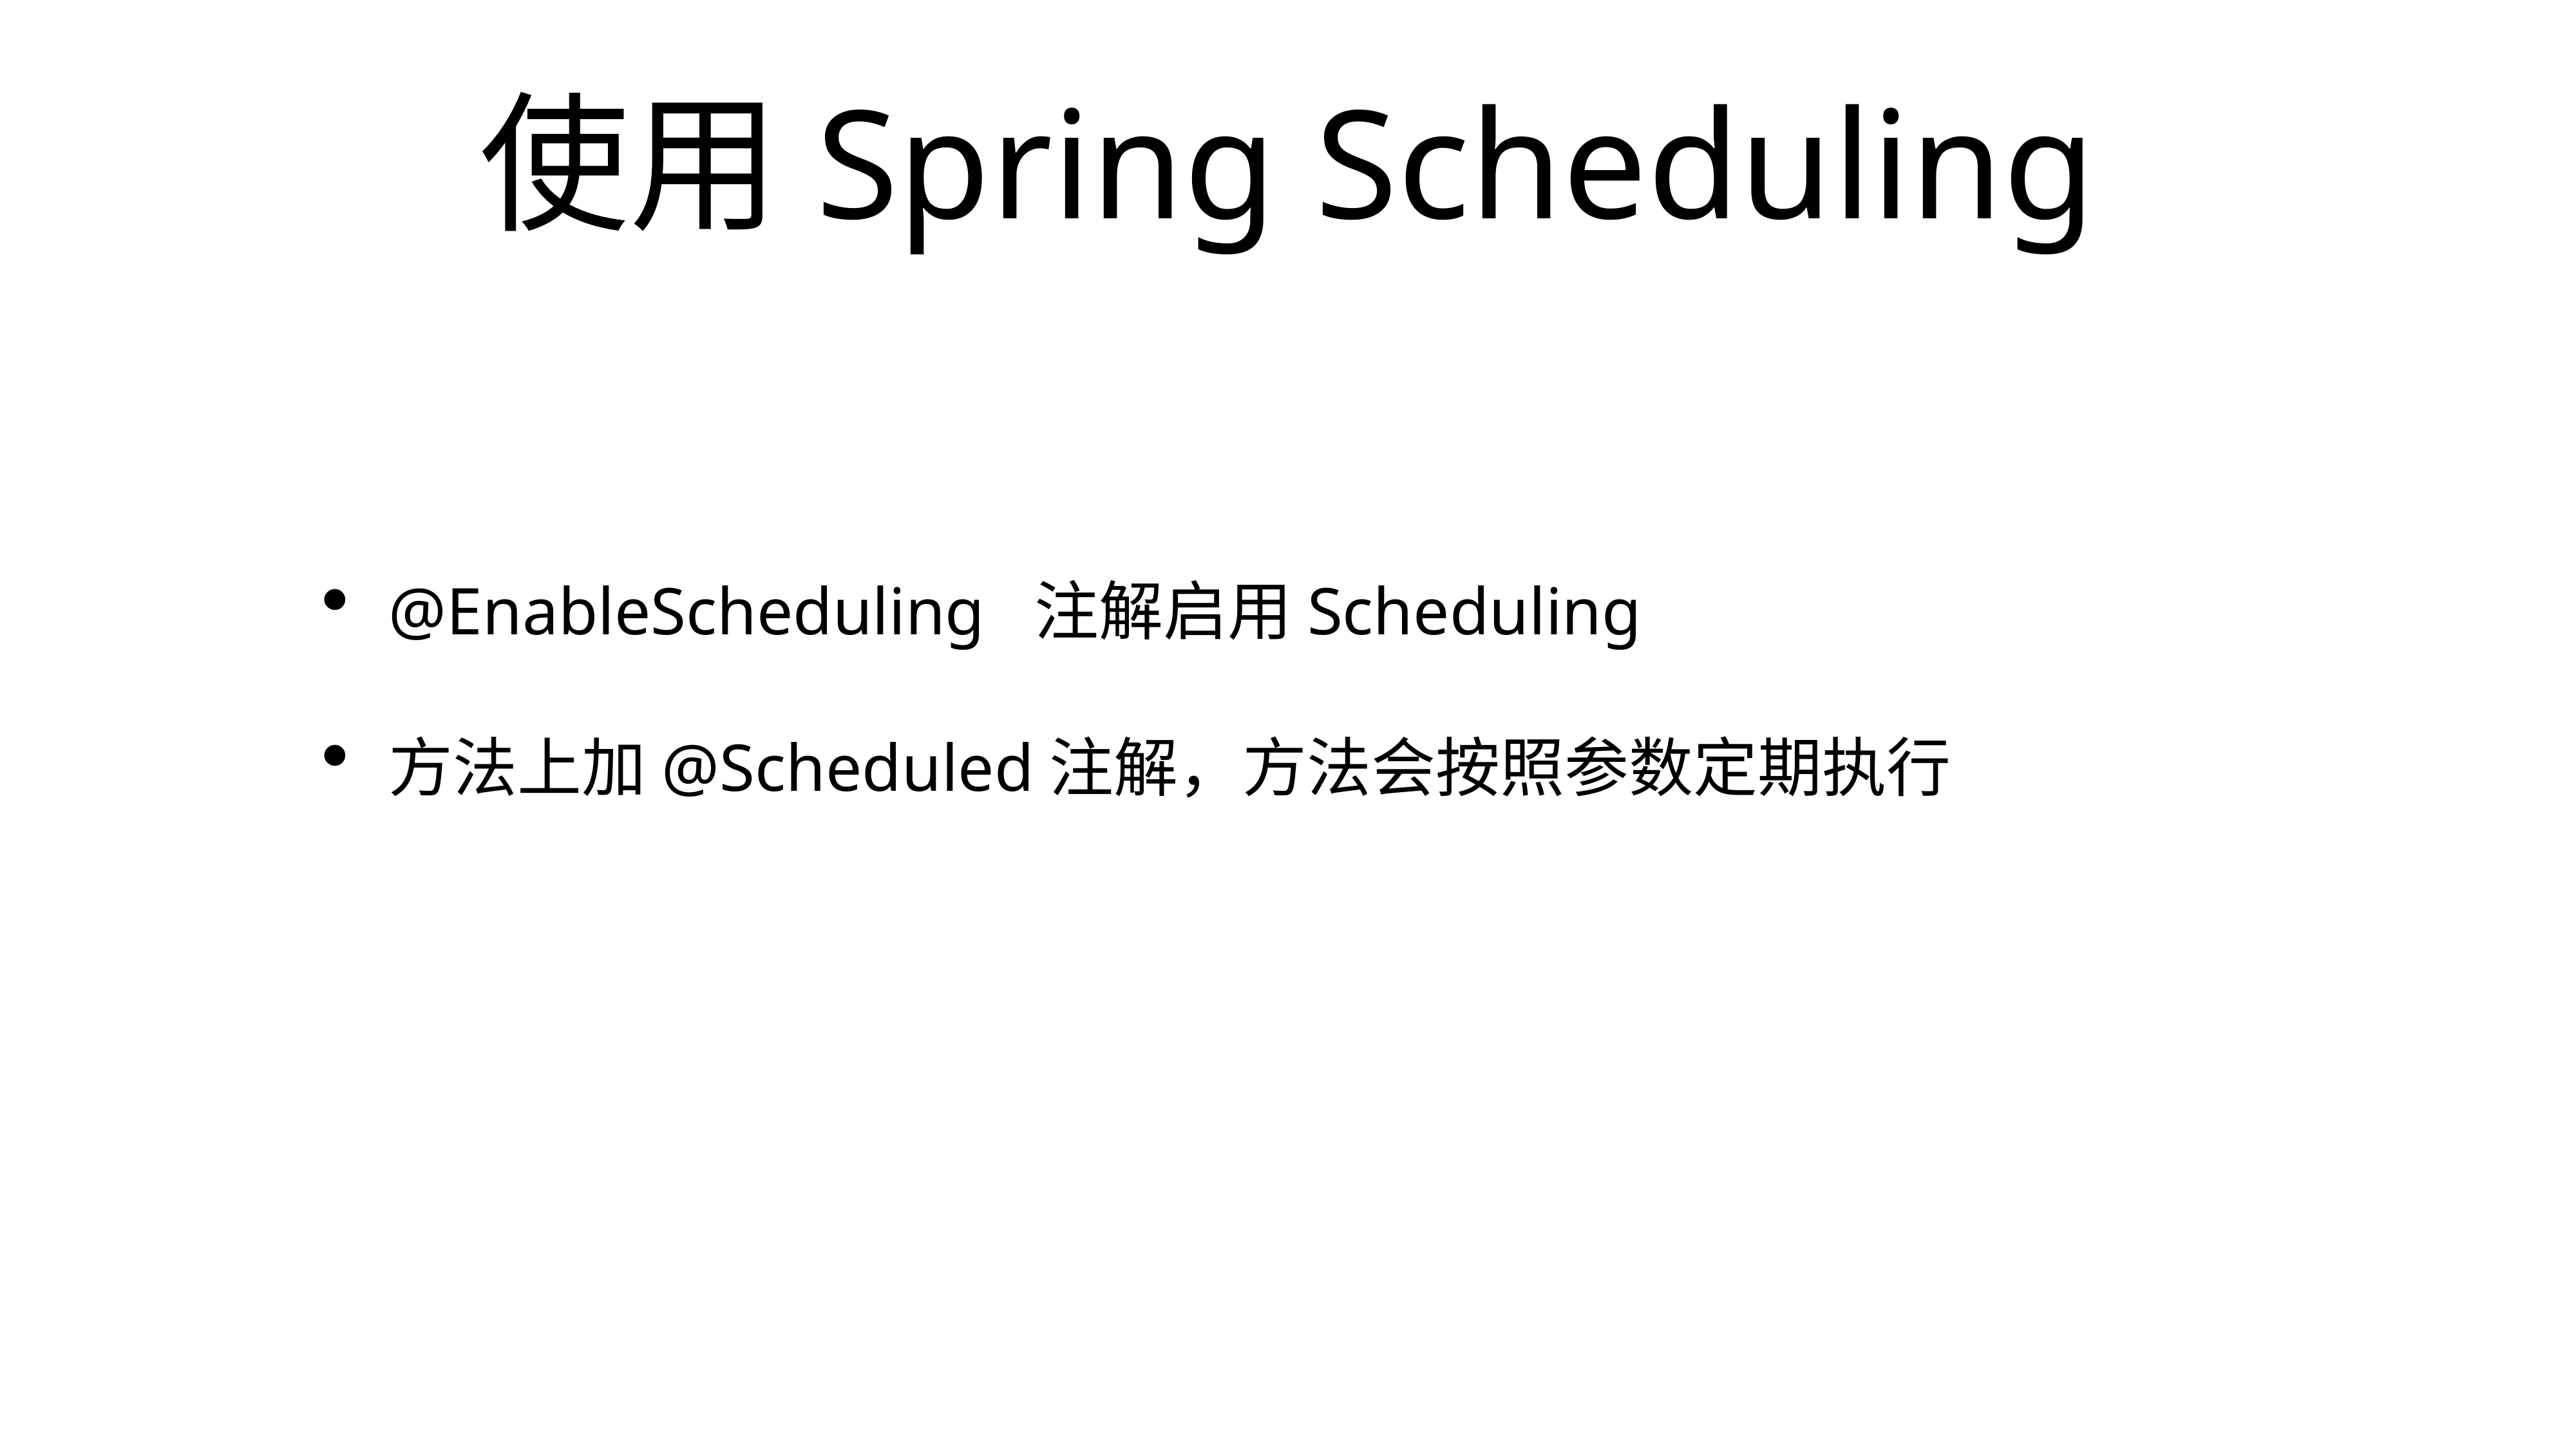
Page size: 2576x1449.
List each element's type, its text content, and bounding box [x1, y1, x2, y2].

title 使用Spring Scheduling [178, 37, 2398, 279]
list @EnableScheduling 注解启用Scheduling 方法上加@Scheduled注解，方法会按照参数定期执行 [316, 492, 2240, 882]
